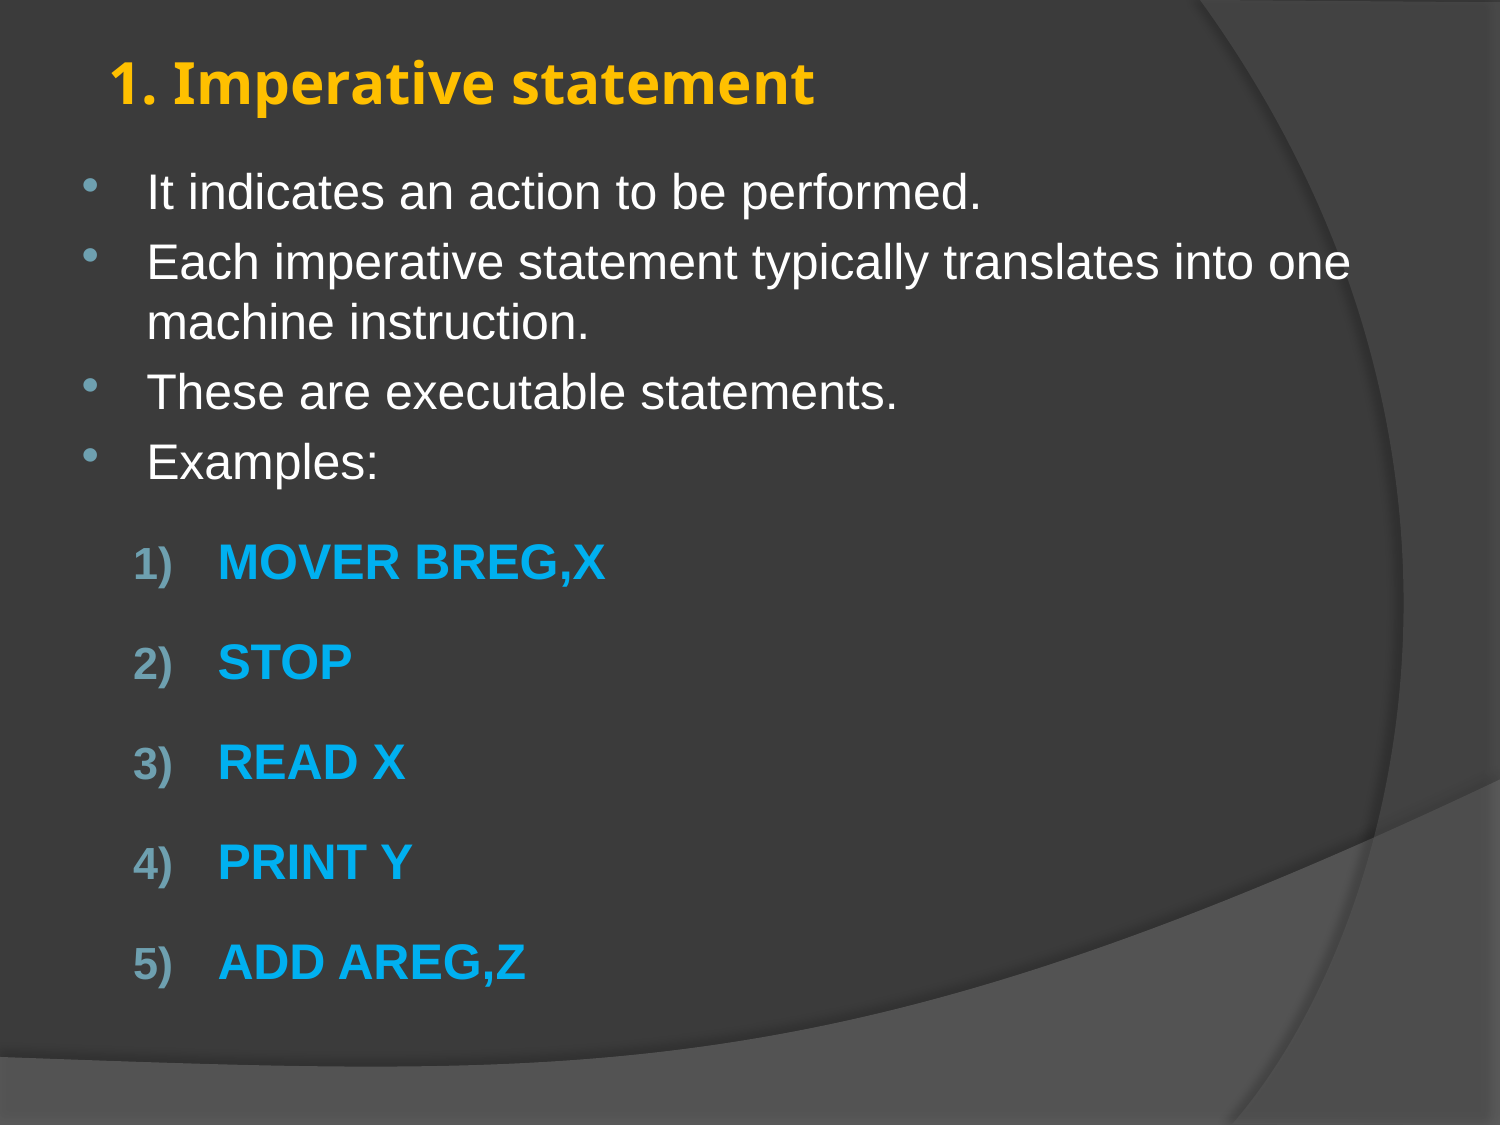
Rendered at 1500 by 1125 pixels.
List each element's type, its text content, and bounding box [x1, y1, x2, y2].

title 1. Imperative statement [0, 0, 1113, 175]
list It indicates an action to be performed. Each imperative statement typically translates into one machine instruction. These are executable statements. Examples: MOVER BREG,X STOP READ X PRINT Y ADD AREG,Z [62, 152, 1450, 678]
